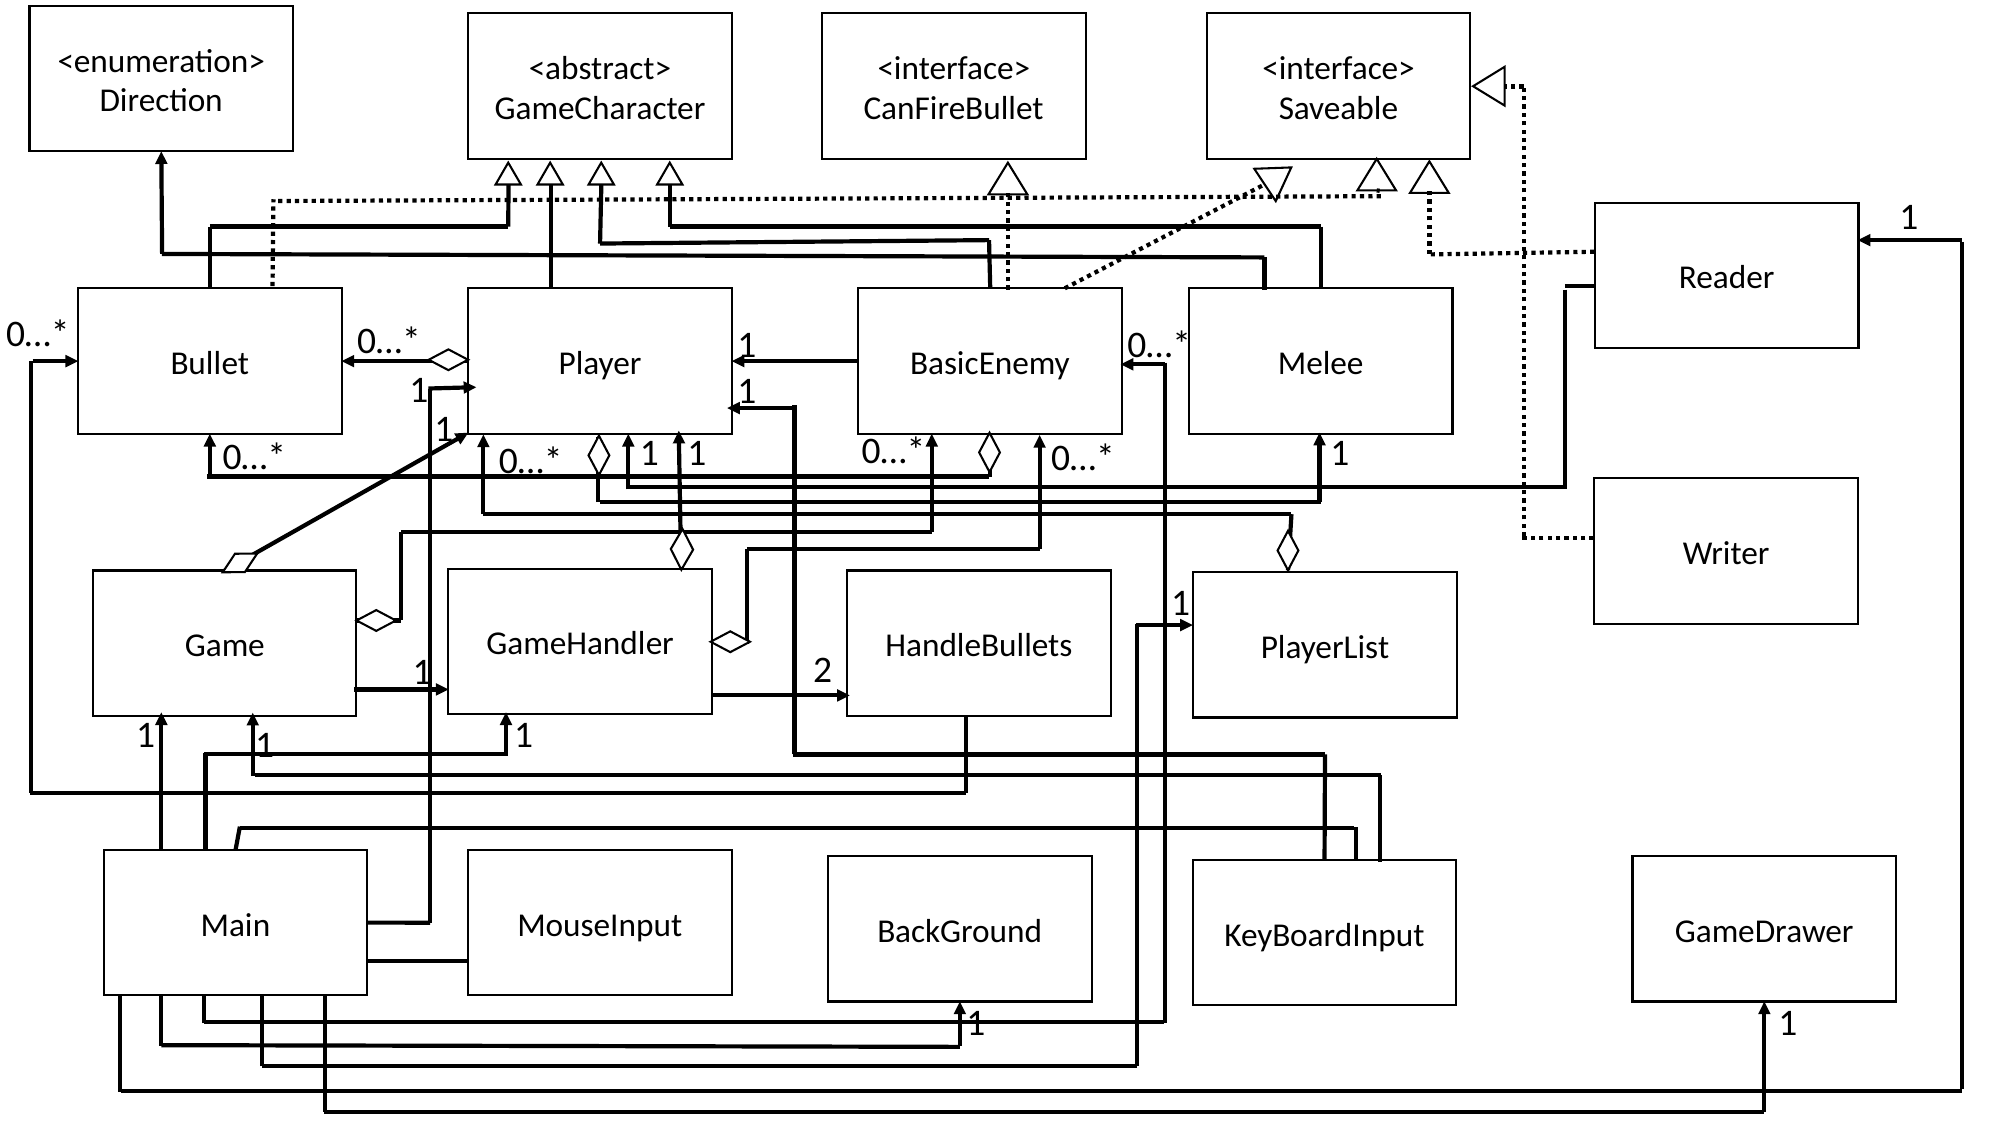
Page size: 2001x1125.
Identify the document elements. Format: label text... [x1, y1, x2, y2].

text_box [1471, 64, 1506, 108]
text_box 1 [672, 477, 722, 481]
text_box <interface> CanFireBullet [821, 12, 1087, 160]
text_box 1 [253, 712, 305, 752]
text_box 1 [1884, 184, 1950, 240]
text_box 0…* [1036, 425, 1130, 485]
text_box 0…* [342, 362, 394, 369]
text_box [1292, 536, 1300, 565]
text_box [977, 430, 1002, 475]
text_box KeyBoardInput [1192, 859, 1457, 1006]
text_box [657, 162, 683, 196]
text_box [537, 258, 563, 289]
text_box Bullet [77, 287, 343, 435]
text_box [1429, 251, 1523, 255]
text_box 1 [951, 990, 1017, 1021]
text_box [627, 488, 765, 501]
text_box 1 [240, 712, 252, 752]
text_box 1 [1156, 626, 1164, 631]
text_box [1064, 184, 1265, 196]
text_box 1 [499, 702, 564, 763]
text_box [431, 533, 469, 571]
text_box [1252, 166, 1293, 196]
text_box Reader [1594, 202, 1860, 349]
text_box 1 [240, 756, 251, 773]
text_box 1 [625, 420, 675, 476]
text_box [588, 162, 614, 196]
text_box [220, 568, 247, 574]
text_box 0…* [342, 309, 436, 361]
text_box HandleBullets [846, 569, 1112, 717]
text_box 0…* [484, 428, 578, 476]
text_box [597, 433, 611, 476]
text_box GameHandler [447, 568, 713, 715]
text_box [1064, 201, 1265, 253]
text_box Melee [1188, 287, 1454, 435]
text_box 0…* [207, 477, 224, 485]
text_box 1 [397, 640, 428, 689]
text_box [537, 162, 563, 196]
text_box 1 [1156, 570, 1164, 624]
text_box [1064, 258, 1264, 289]
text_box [275, 196, 1381, 201]
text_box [657, 201, 683, 227]
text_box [600, 240, 989, 244]
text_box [537, 201, 563, 253]
text_box Player [467, 287, 733, 435]
text_box 2 [798, 637, 848, 695]
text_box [495, 201, 521, 227]
text_box [354, 608, 398, 633]
text_box [1408, 159, 1451, 194]
text_box 1 [121, 702, 186, 763]
text_box <interface> Saveable [1206, 12, 1471, 160]
text_box BasicEnemy [857, 287, 1123, 435]
text_box [436, 348, 471, 361]
text_box 0…* [484, 477, 578, 489]
text_box 1 [432, 396, 469, 432]
text_box <abstract> GameCharacter [467, 12, 733, 160]
text_box [587, 437, 597, 474]
text_box 1 [675, 420, 722, 476]
text_box 1 [432, 690, 447, 700]
text_box 0…* [0, 301, 85, 362]
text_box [588, 201, 614, 244]
text_box Game [92, 569, 357, 717]
text_box [986, 160, 1030, 196]
text_box 1 [722, 359, 772, 419]
text_box MouseInput [467, 849, 733, 996]
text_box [627, 502, 765, 514]
text_box 1 [1884, 241, 1950, 245]
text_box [495, 162, 521, 196]
text_box 1 [951, 1022, 1017, 1051]
text_box 1 [432, 640, 447, 689]
text_box 0…* [207, 424, 302, 476]
text_box 1 [722, 312, 772, 359]
text_box Writer [1593, 477, 1859, 625]
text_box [235, 826, 240, 850]
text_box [161, 253, 1265, 258]
text_box 0…* [1112, 312, 1207, 373]
text_box 1 [1165, 570, 1221, 631]
text_box 0…* [846, 418, 941, 476]
text_box [708, 630, 753, 654]
text_box [1276, 528, 1289, 573]
text_box GameDrawer [1631, 855, 1897, 1003]
text_box 1 [1763, 990, 1829, 1051]
text_box 1 [1315, 420, 1381, 480]
text_box Main [103, 849, 368, 996]
text_box 1 [255, 756, 305, 773]
text_box BackGround [827, 855, 1093, 1003]
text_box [431, 432, 469, 532]
text_box PlayerList [1192, 571, 1458, 719]
text_box <enumeration> Direction [28, 5, 294, 152]
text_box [627, 515, 765, 529]
text_box 1 [419, 418, 428, 432]
text_box [1355, 156, 1398, 192]
text_box 1 [394, 362, 444, 418]
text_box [1288, 515, 1292, 571]
text_box 1 [397, 690, 428, 700]
text_box [444, 362, 467, 372]
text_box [224, 432, 430, 571]
text_box 1 [394, 357, 444, 361]
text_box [1524, 251, 1595, 255]
